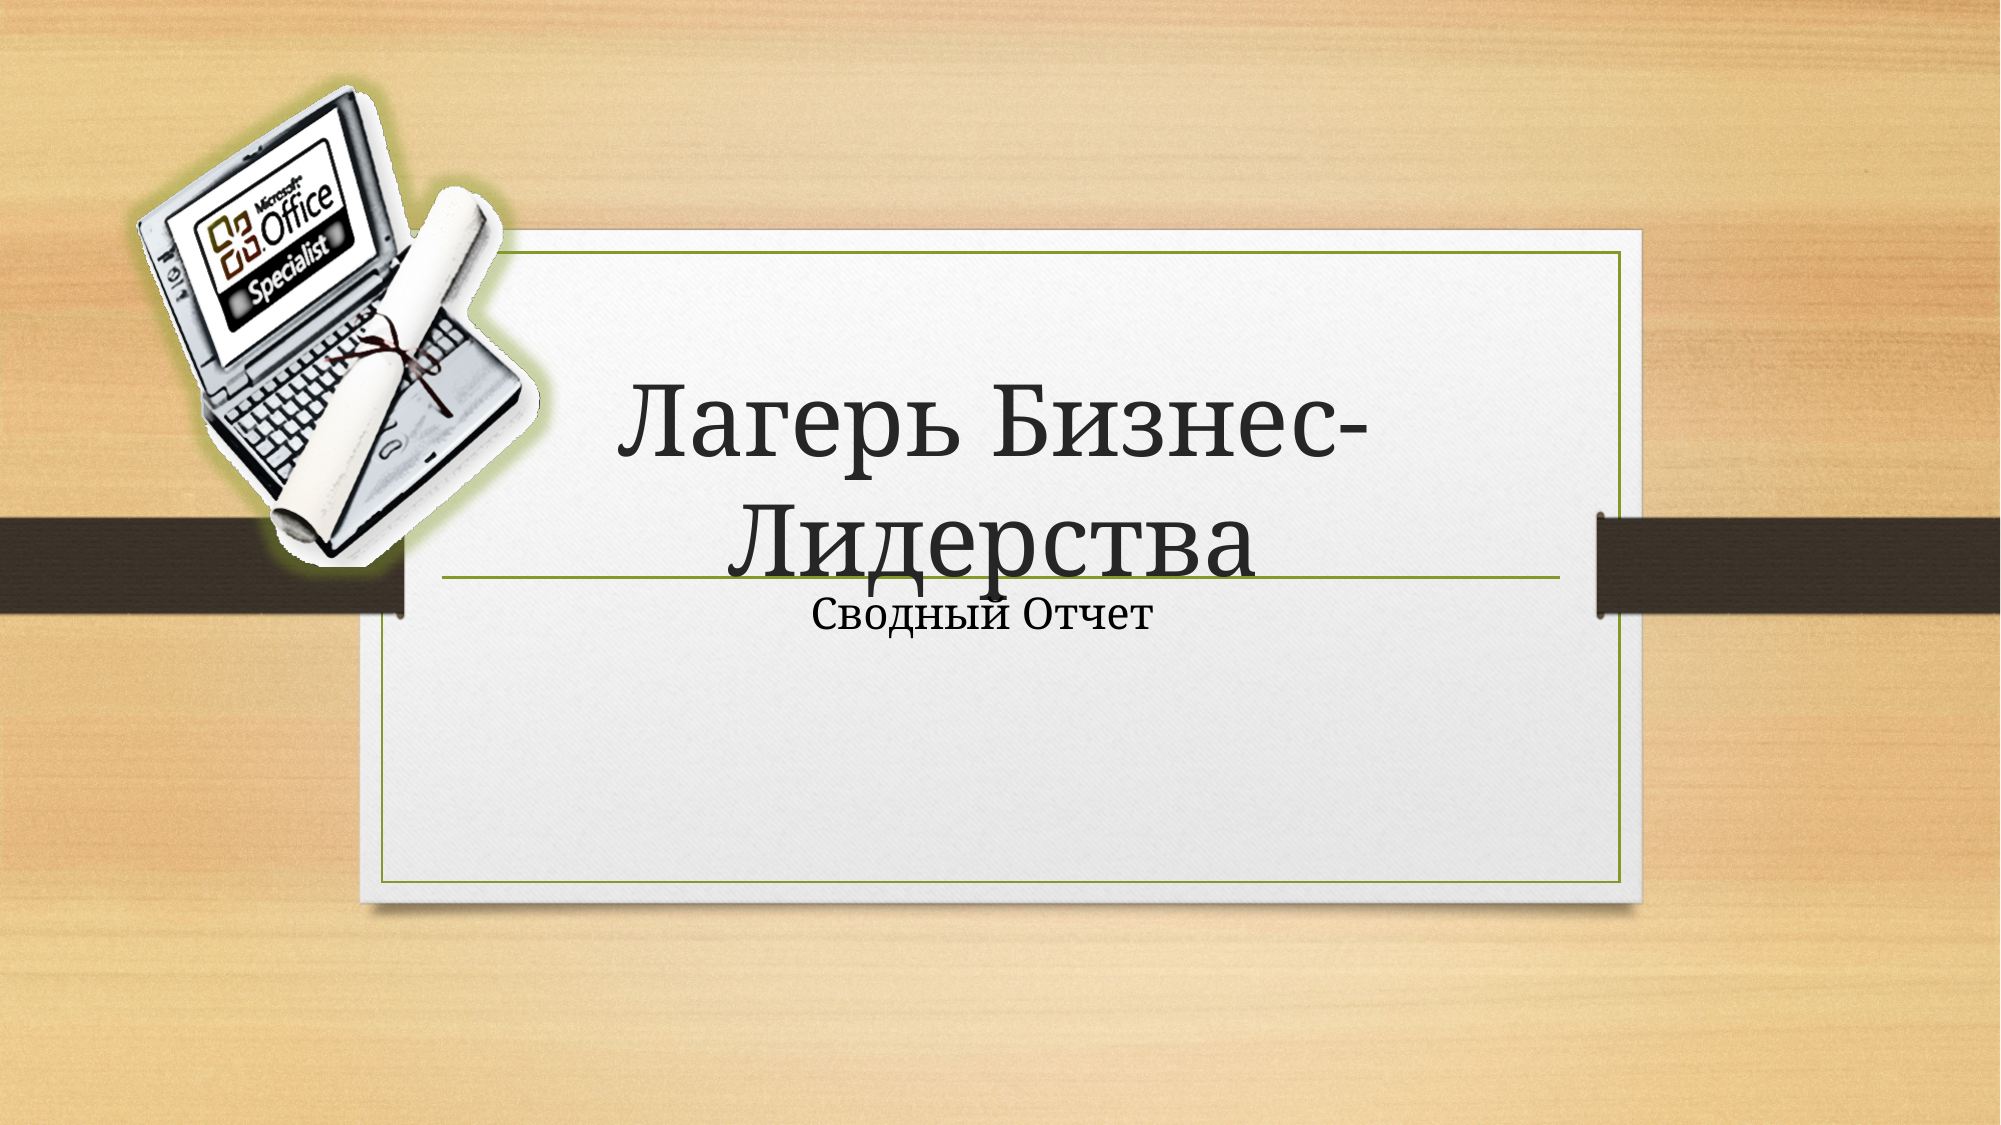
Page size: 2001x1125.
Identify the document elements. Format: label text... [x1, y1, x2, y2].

subtitle Сводный Отчет [355, 578, 1609, 758]
title Лагерь Бизнес-Лидерства [380, 433, 1609, 578]
picture [0, 0, 2001, 1125]
